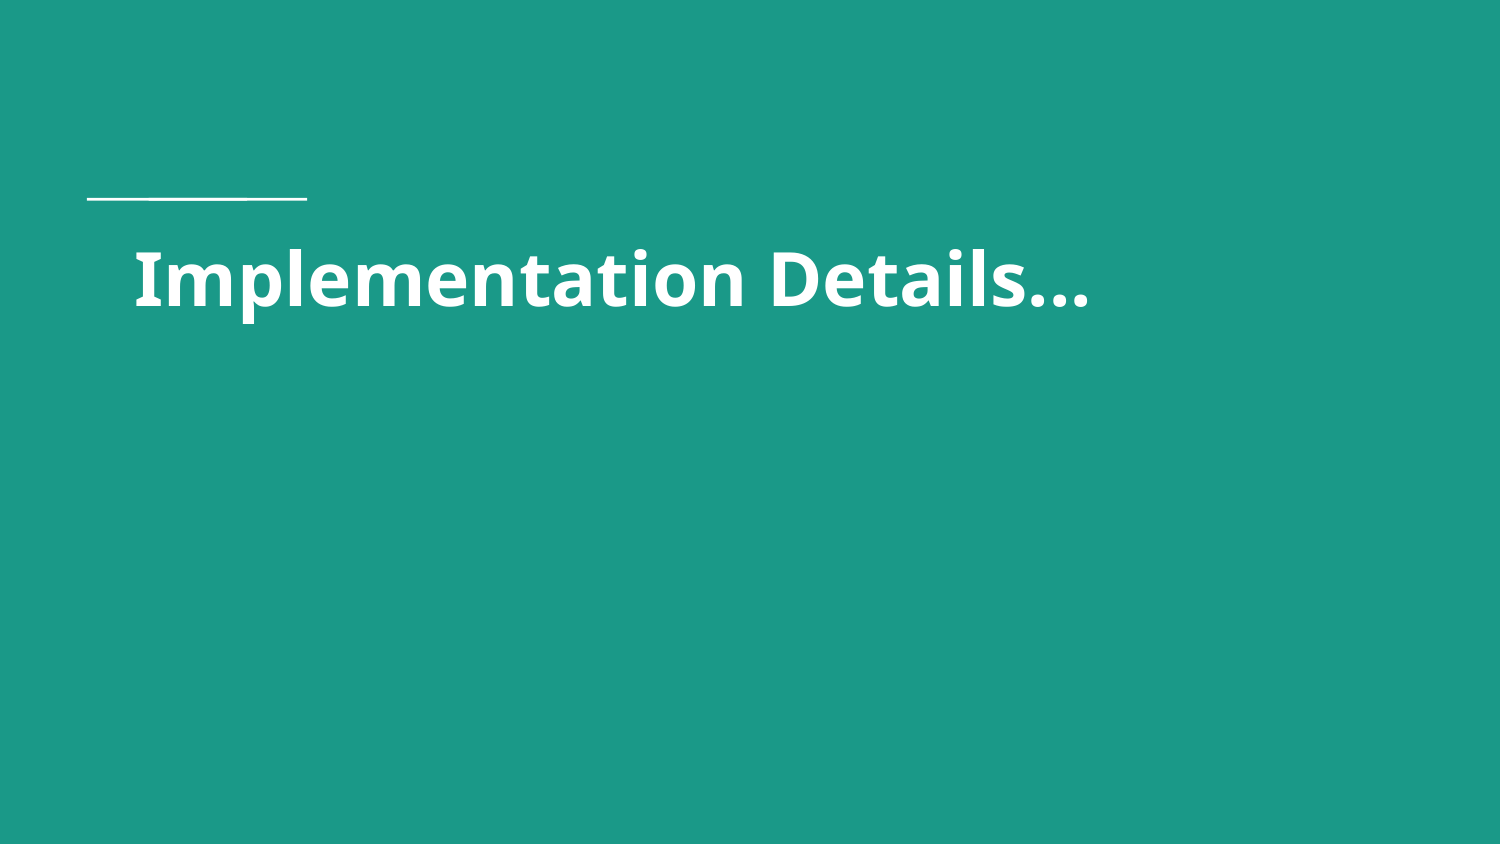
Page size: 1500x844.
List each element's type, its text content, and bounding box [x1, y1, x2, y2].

title Implementation Details... [119, 216, 1381, 466]
